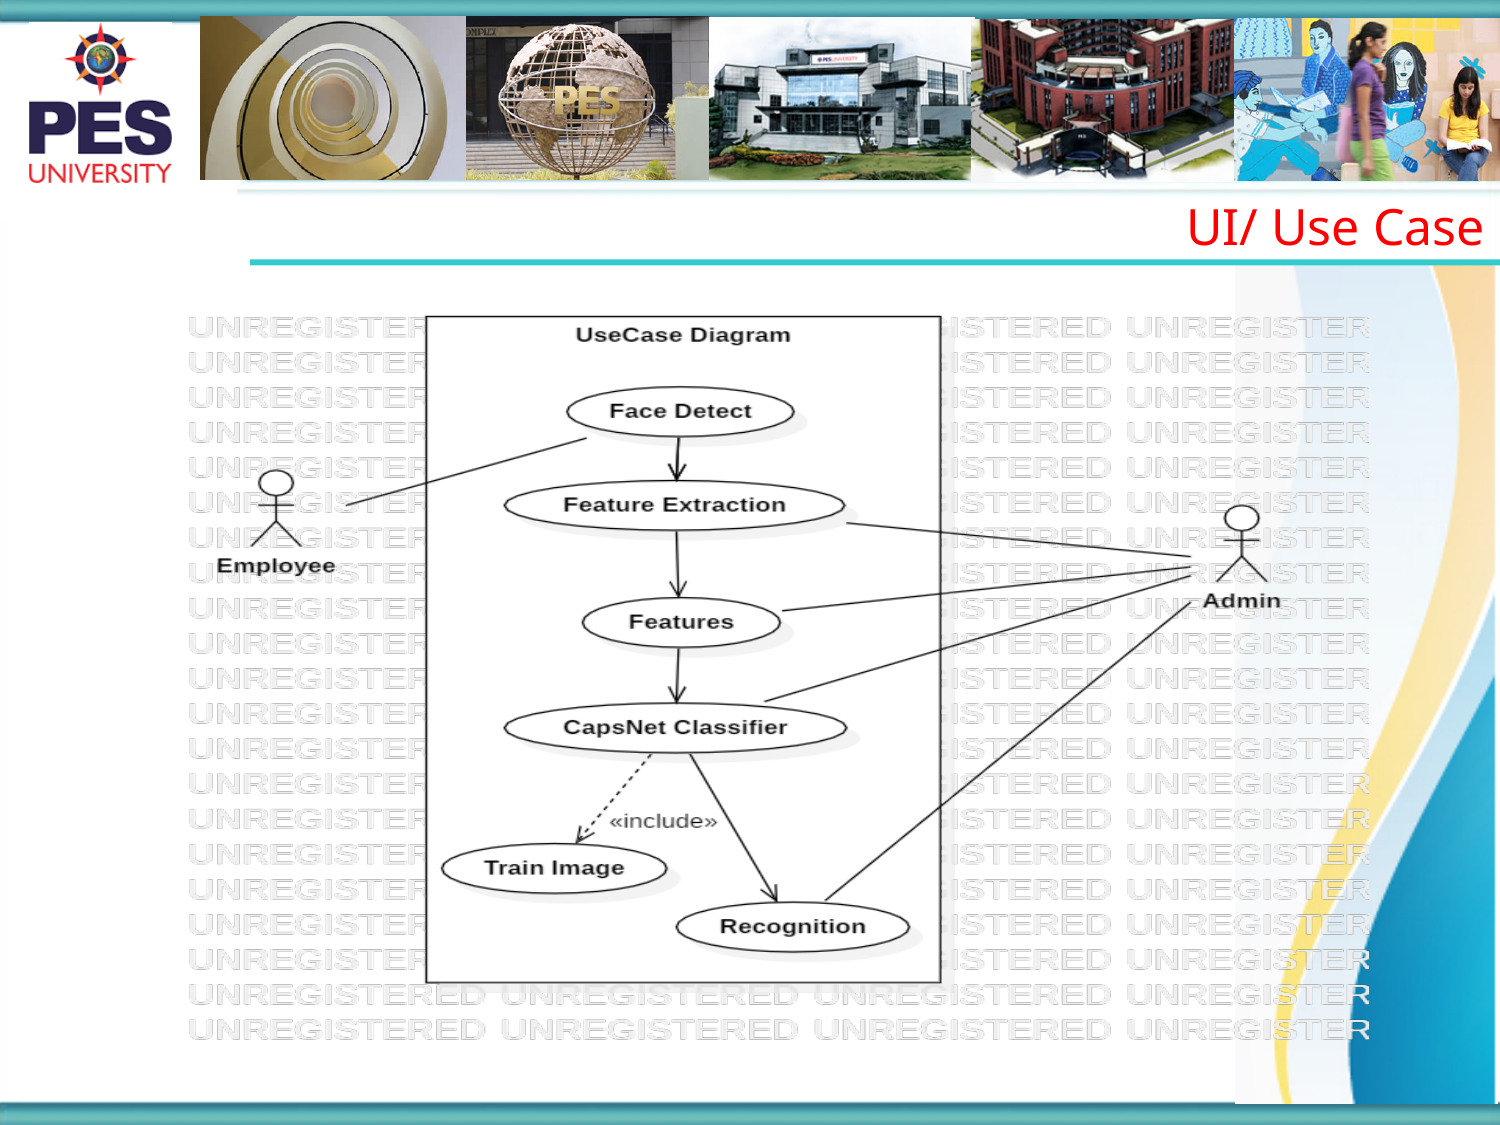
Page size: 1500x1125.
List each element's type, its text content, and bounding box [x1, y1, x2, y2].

text_box [100, 302, 1227, 1078]
picture [0, 0, 1500, 187]
text_box UI/ Use Case [224, 187, 1500, 264]
picture [0, 222, 1500, 1125]
